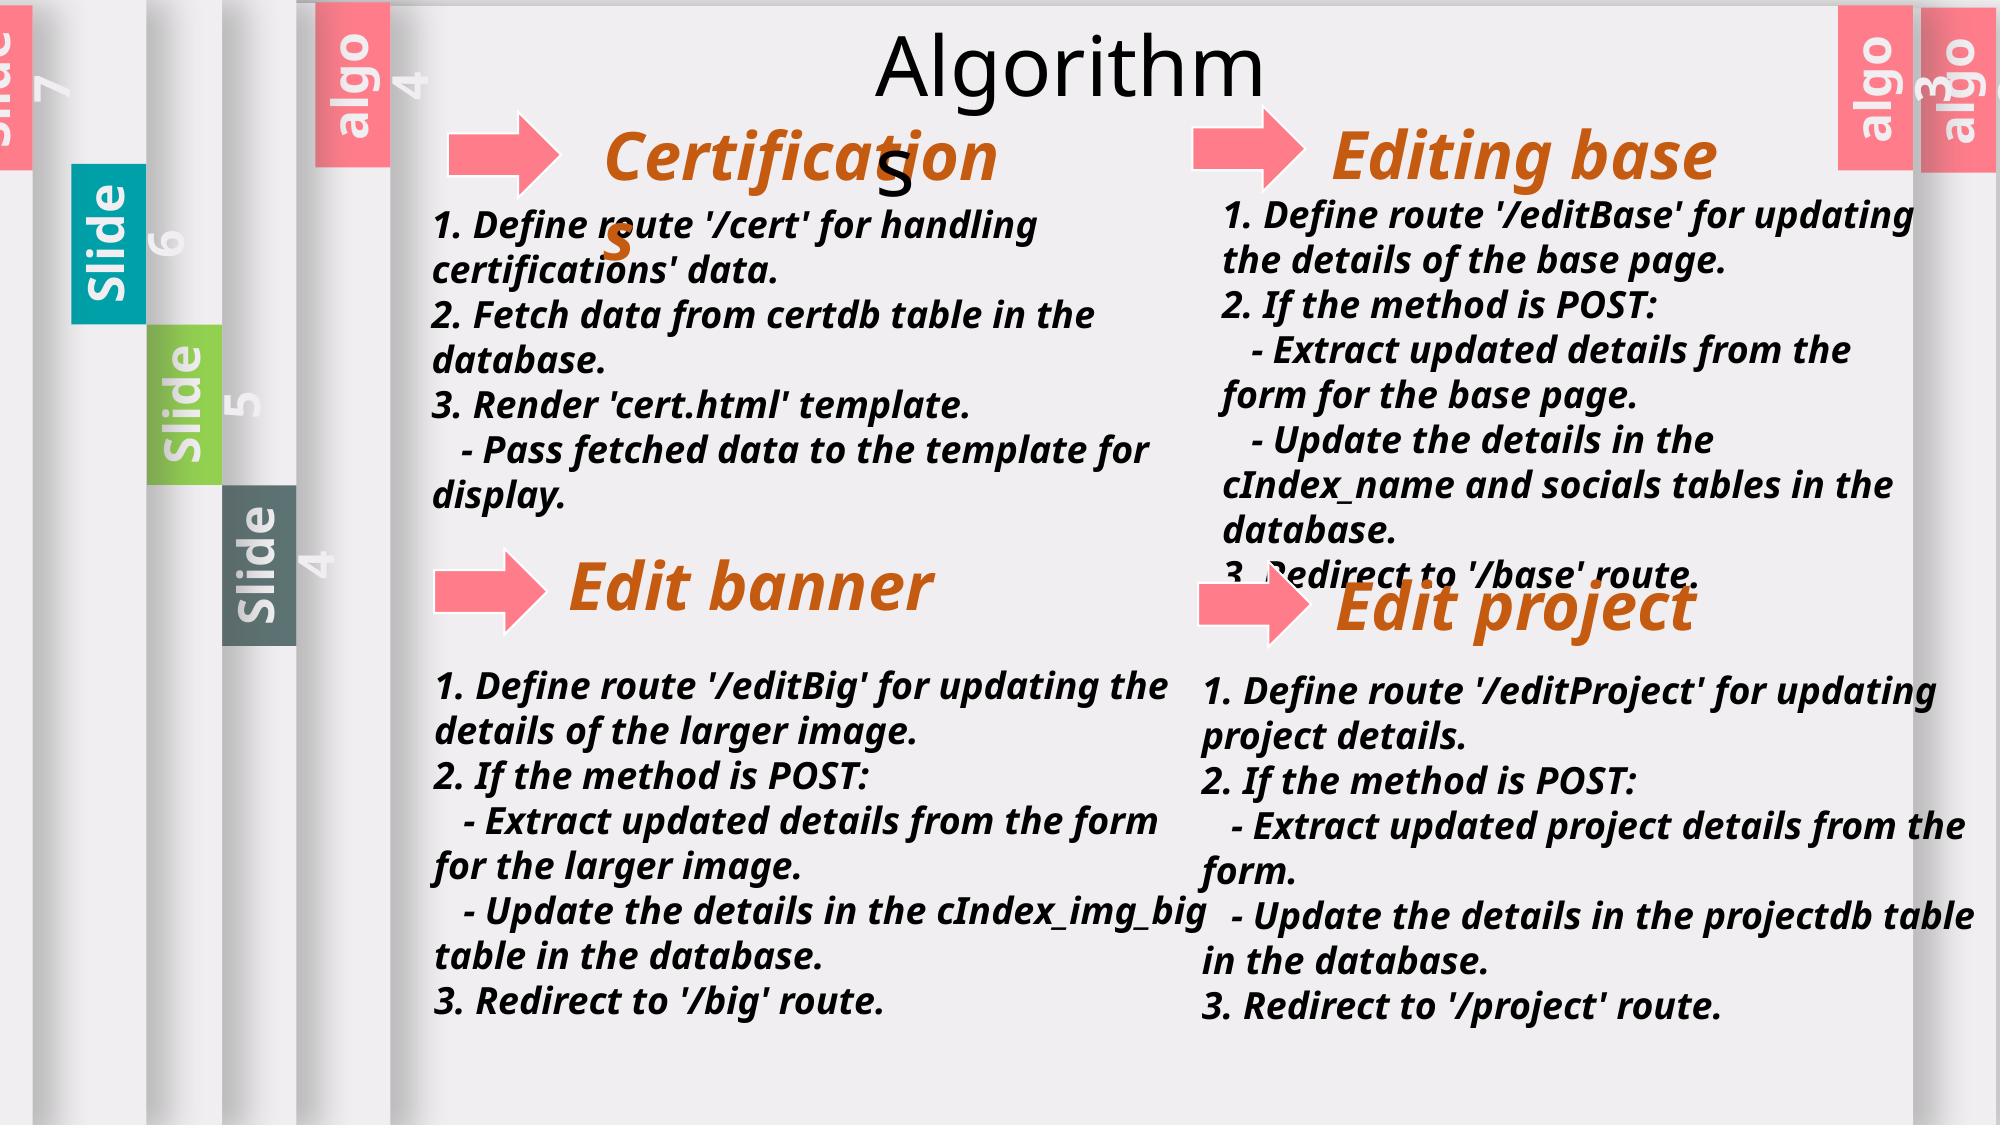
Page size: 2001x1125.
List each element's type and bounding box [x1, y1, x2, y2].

text_box [0, 0, 33, 1125]
text_box [223, 0, 297, 1125]
text_box [391, 0, 1914, 1125]
text_box [147, 0, 223, 1125]
text_box [1914, 2, 1997, 1125]
text_box [33, 0, 147, 1125]
text_box [297, 0, 391, 1125]
